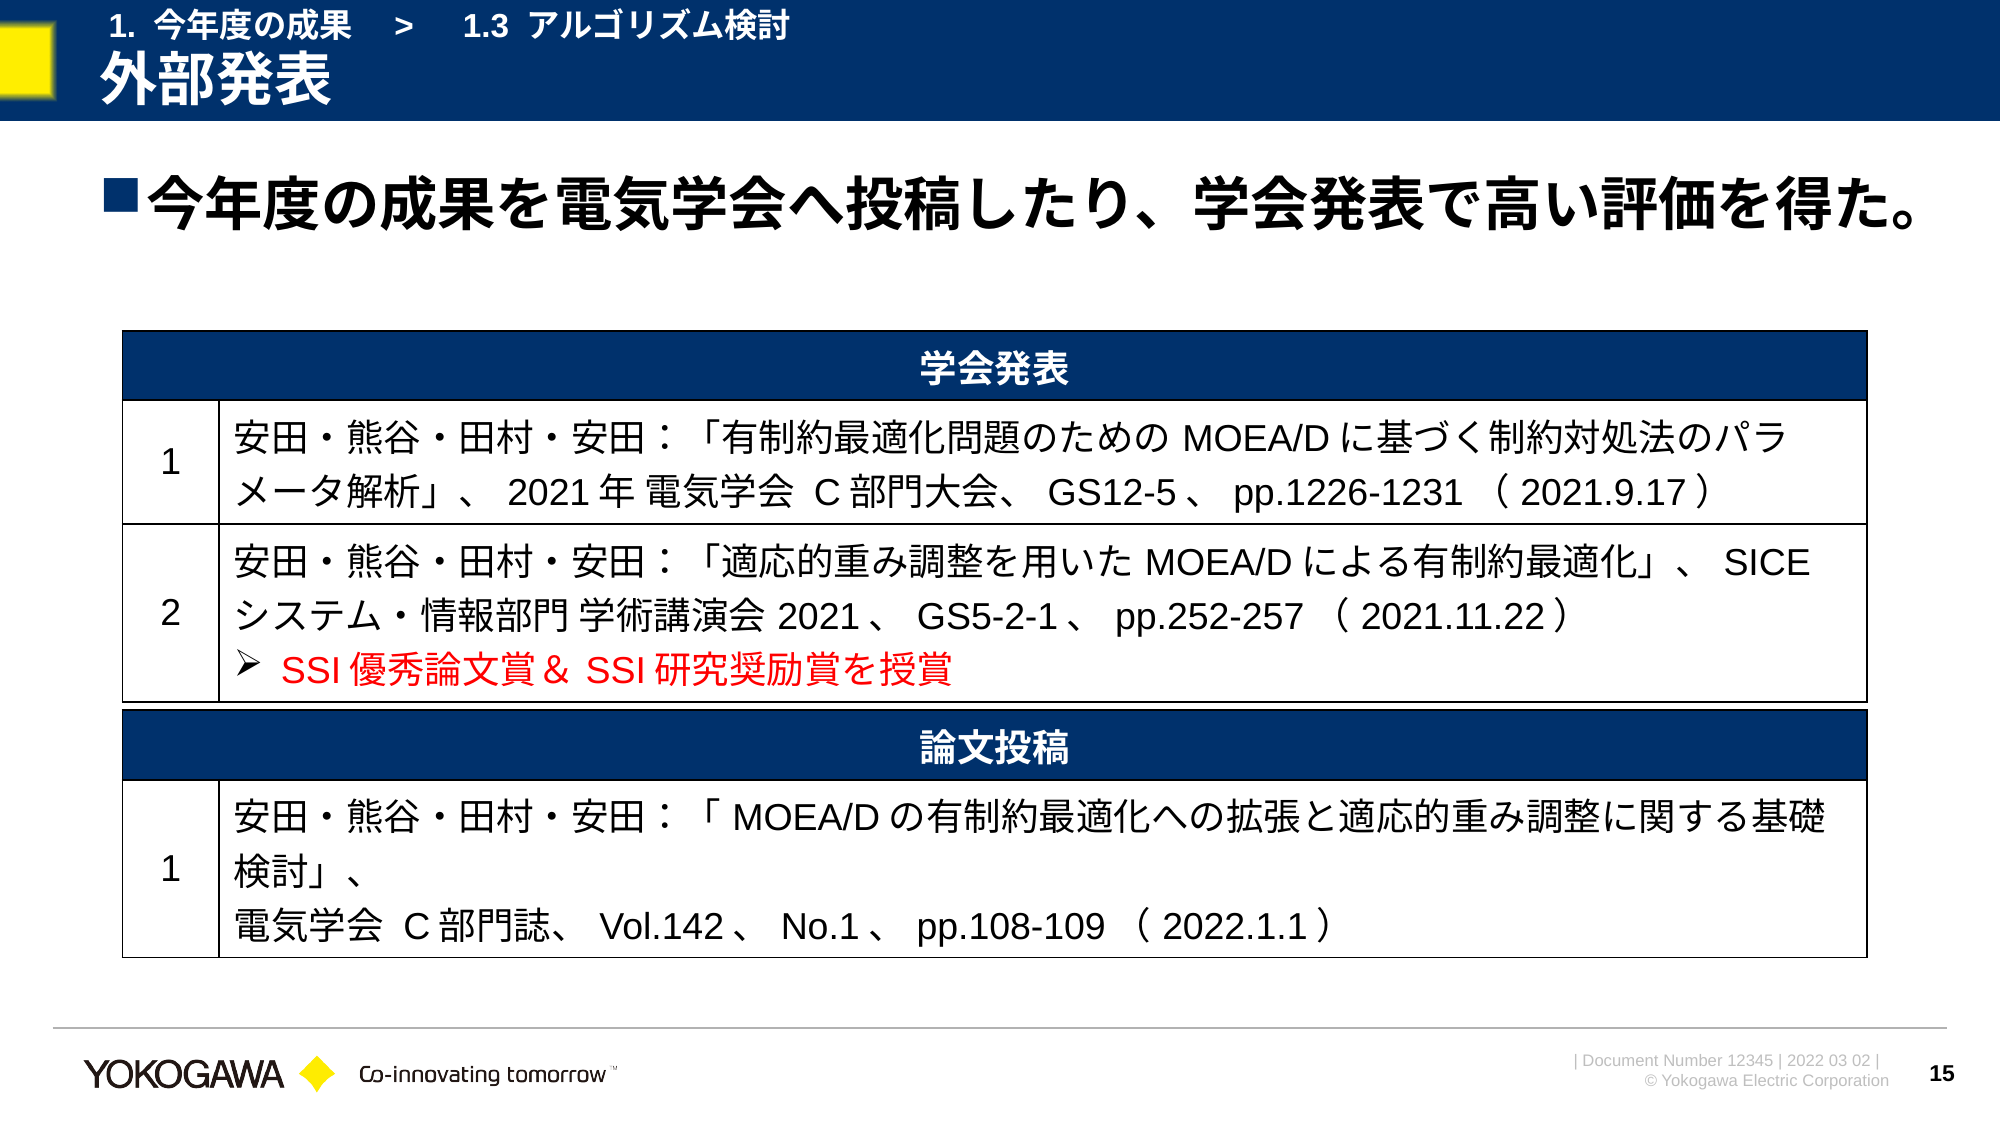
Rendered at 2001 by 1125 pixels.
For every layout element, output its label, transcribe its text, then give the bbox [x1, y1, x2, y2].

title 外部発表 [84, 39, 1955, 125]
table_cell 1 [123, 781, 218, 957]
table_header 論文投稿 [123, 711, 1866, 779]
text_box 今年度の成果を電気学会へ投稿したり、学会発表で高い評価を得た。 [84, 167, 1955, 256]
picture [83, 1055, 617, 1093]
slide_number 15 [1904, 1042, 1970, 1103]
table_header 学会発表 [123, 332, 1866, 399]
text_box 1. 今年度の成果 > 1.3 アルゴリズム検討 [93, 0, 836, 52]
table_cell 2 [123, 525, 218, 701]
table_cell 1 [123, 401, 218, 523]
table_cell 安田・熊谷・田村・安田：「MOEA/Dの有制約最適化への拡張と適応的重み調整に関する基礎検討」、 電気学会 C部門誌、Vol.142、No.1、pp.108-109（2022.1.1） [220, 781, 1866, 957]
table_cell 安田・熊谷・田村・安田：「適応的重み調整を用いたMOEA/Dによる有制約最適化」、SICE システム・情報部門 学術講演会2021、GS5-2-1、pp.252-257（2021.11.22） SSI優秀論文賞＆SSI研究奨励賞を授賞 [220, 525, 1866, 701]
table_cell 安田・熊谷・田村・安田：「有制約最適化問題のためのMOEA/Dに基づく制約対処法のパラメータ解析」、2021年 電気学会 C部門大会、GS12-5、pp.1226-1231（2021.9.17） [220, 401, 1866, 523]
picture [0, 6, 69, 115]
